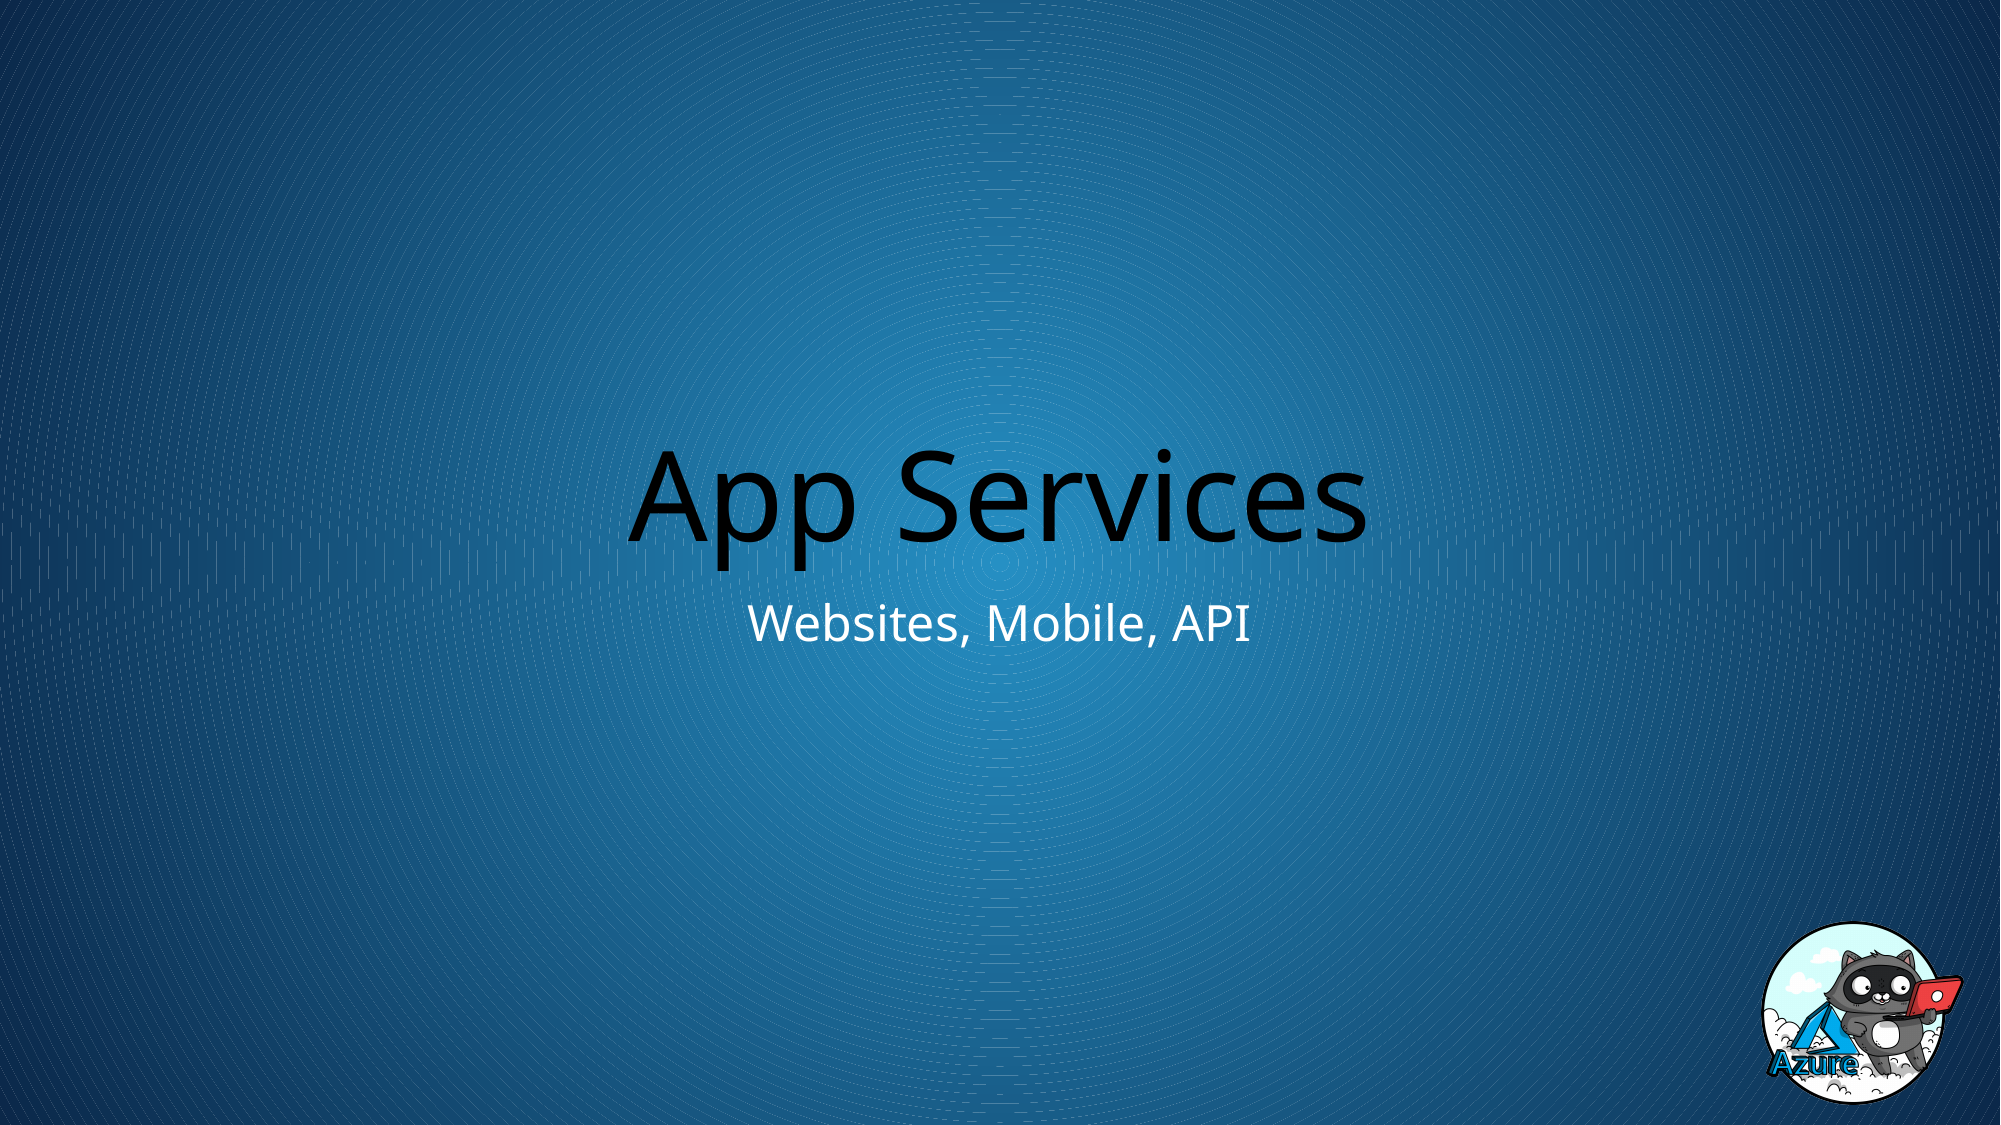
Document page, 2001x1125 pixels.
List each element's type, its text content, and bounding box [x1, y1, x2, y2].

title App Services [249, 184, 1750, 576]
picture [1761, 921, 1964, 1105]
subtitle Websites, Mobile, API [249, 590, 1750, 863]
